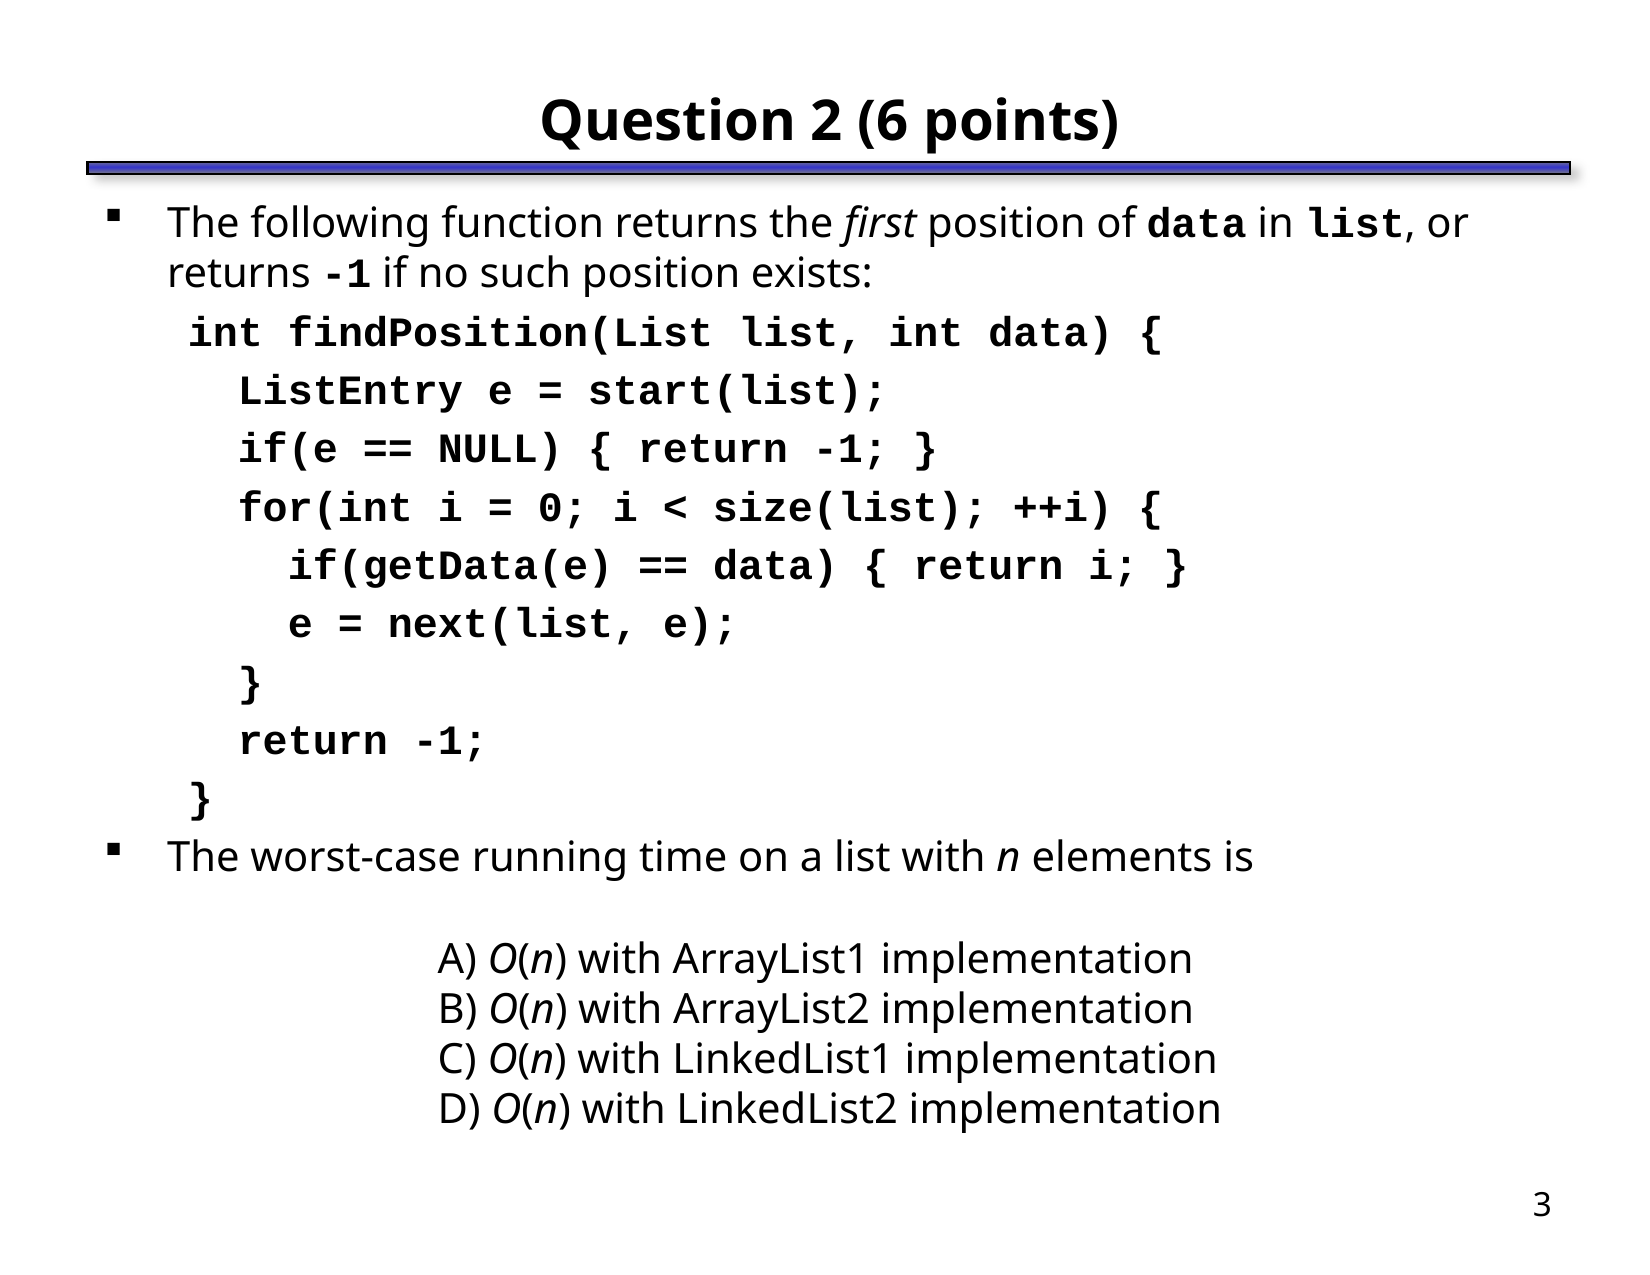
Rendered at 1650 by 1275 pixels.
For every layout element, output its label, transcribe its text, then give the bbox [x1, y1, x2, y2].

text_box A) O(n) with ArrayList1 implementation B) O(n) with ArrayList2 implementation C) O(n) with LinkedList1 implementation D) O(n) with LinkedList2 implementation [422, 924, 1237, 1140]
title Question 2 (6 points) [87, 75, 1573, 161]
slide_number 3 [1224, 1174, 1569, 1261]
list The following function returns the first position of data in list, or returns -1 if no such position exists: int findPosition(List list, int data) { ListEntry e = start(list); if(e == NULL) { return -1; } for(int i = 0; i < size(list); ++i) { if(getData(e) == data) { return i; } e = next(list, e); } return -1; } The worst-case running time on a list with n elements is [87, 187, 1568, 1163]
